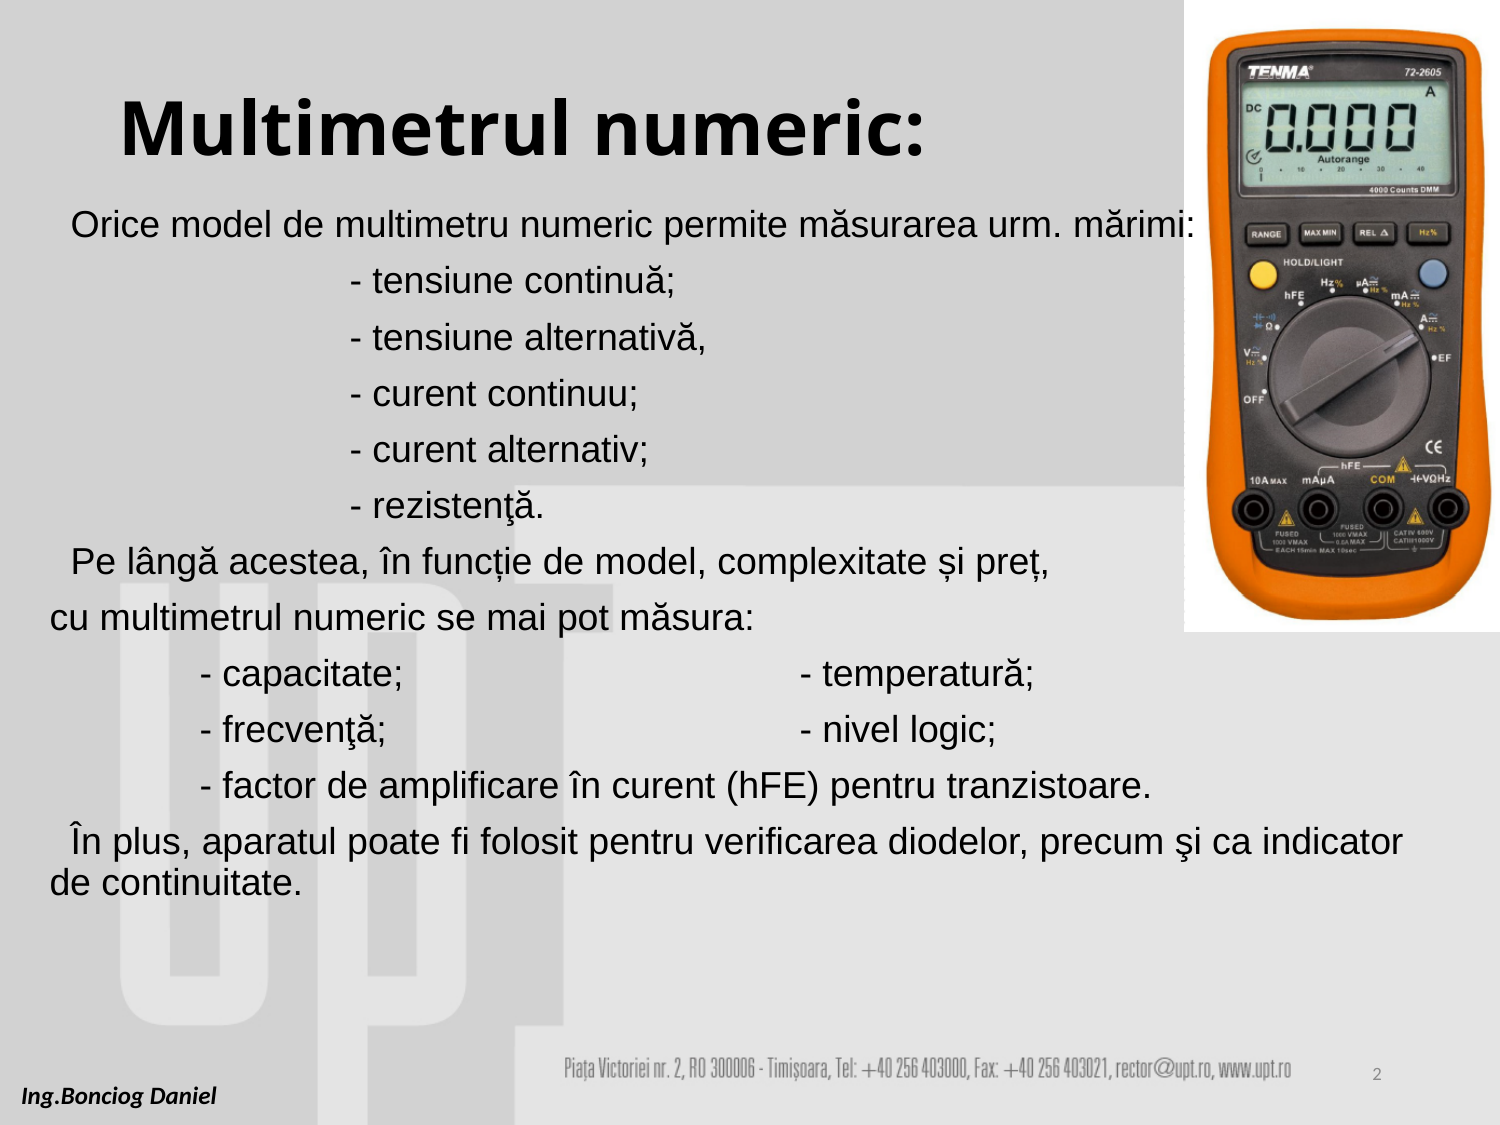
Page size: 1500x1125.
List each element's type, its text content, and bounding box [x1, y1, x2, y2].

list Orice model de multimetru numeric permite măsurarea urm. mărimi: - tensiune continuă; - tensiune alternativă, - curent continuu; - curent alternativ; - rezistenţă. Pe lângă acestea, în funcție de model, complexitate și preț, cu multimetrul numeric se mai pot măsura: - capacitate; - temperatură; - frecvenţă; - nivel logic; - factor de amplificare în curent (hFE) pentru tranzistoare. În plus, aparatul poate fi folosit pentru verificarea diodelor, precum şi ca indicator de continuitate. [34, 197, 1466, 1010]
footer Ing.Bonciog Daniel [0, 1065, 239, 1125]
slide_number 2 [1059, 1042, 1397, 1103]
picture [0, 0, 1500, 1125]
title Multimetrul numeric: [103, 59, 1184, 197]
